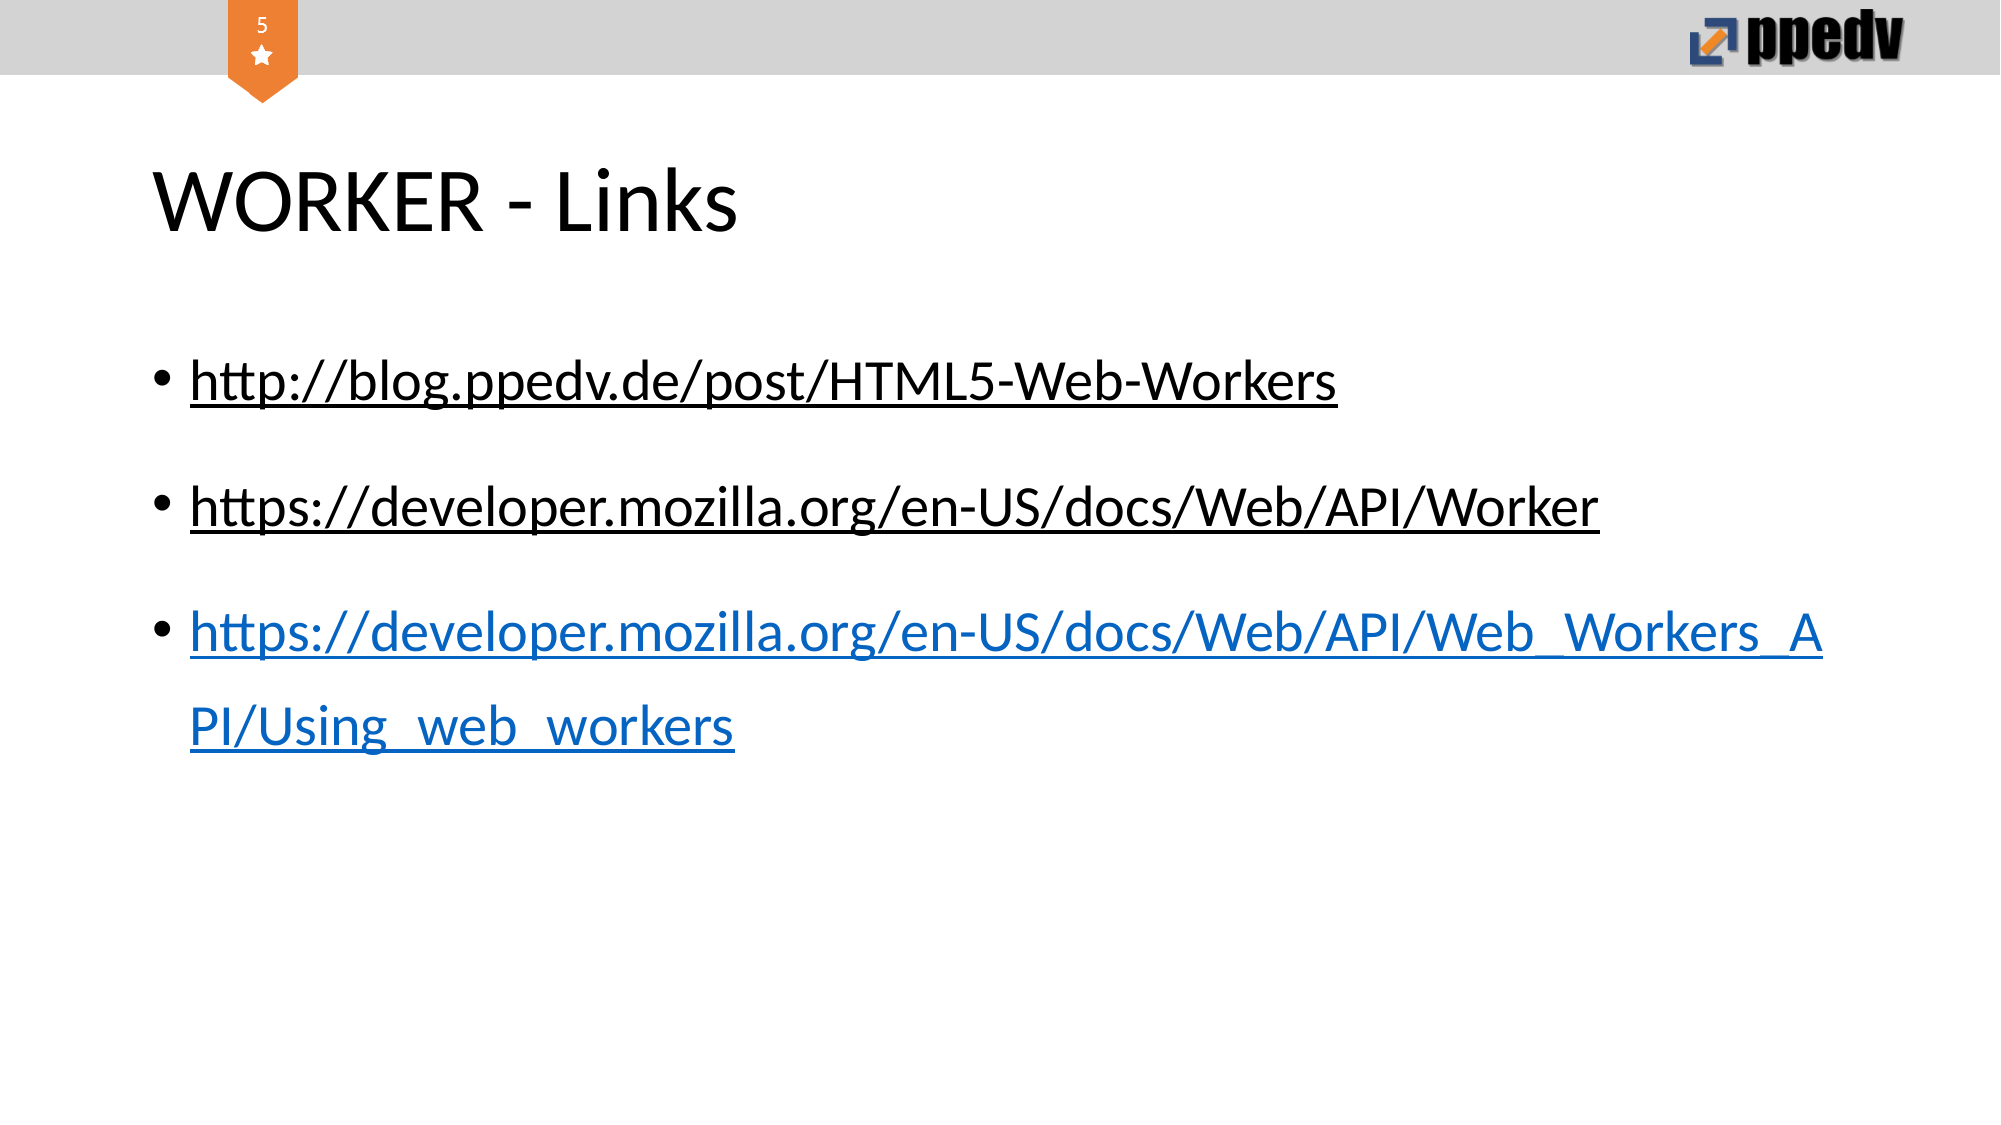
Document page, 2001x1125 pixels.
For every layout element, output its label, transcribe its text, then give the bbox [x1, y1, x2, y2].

picture [0, 0, 2000, 104]
title WORKER - Links [137, 75, 1863, 278]
list http://blog.ppedv.de/post/HTML5-Web-Workers https://developer.mozilla.org/en-US/docs/Web/API/Worker https://developer.mozilla.org/en-US/docs/Web/API/Web_Workers_API/Using_web_workers [137, 299, 1863, 1014]
